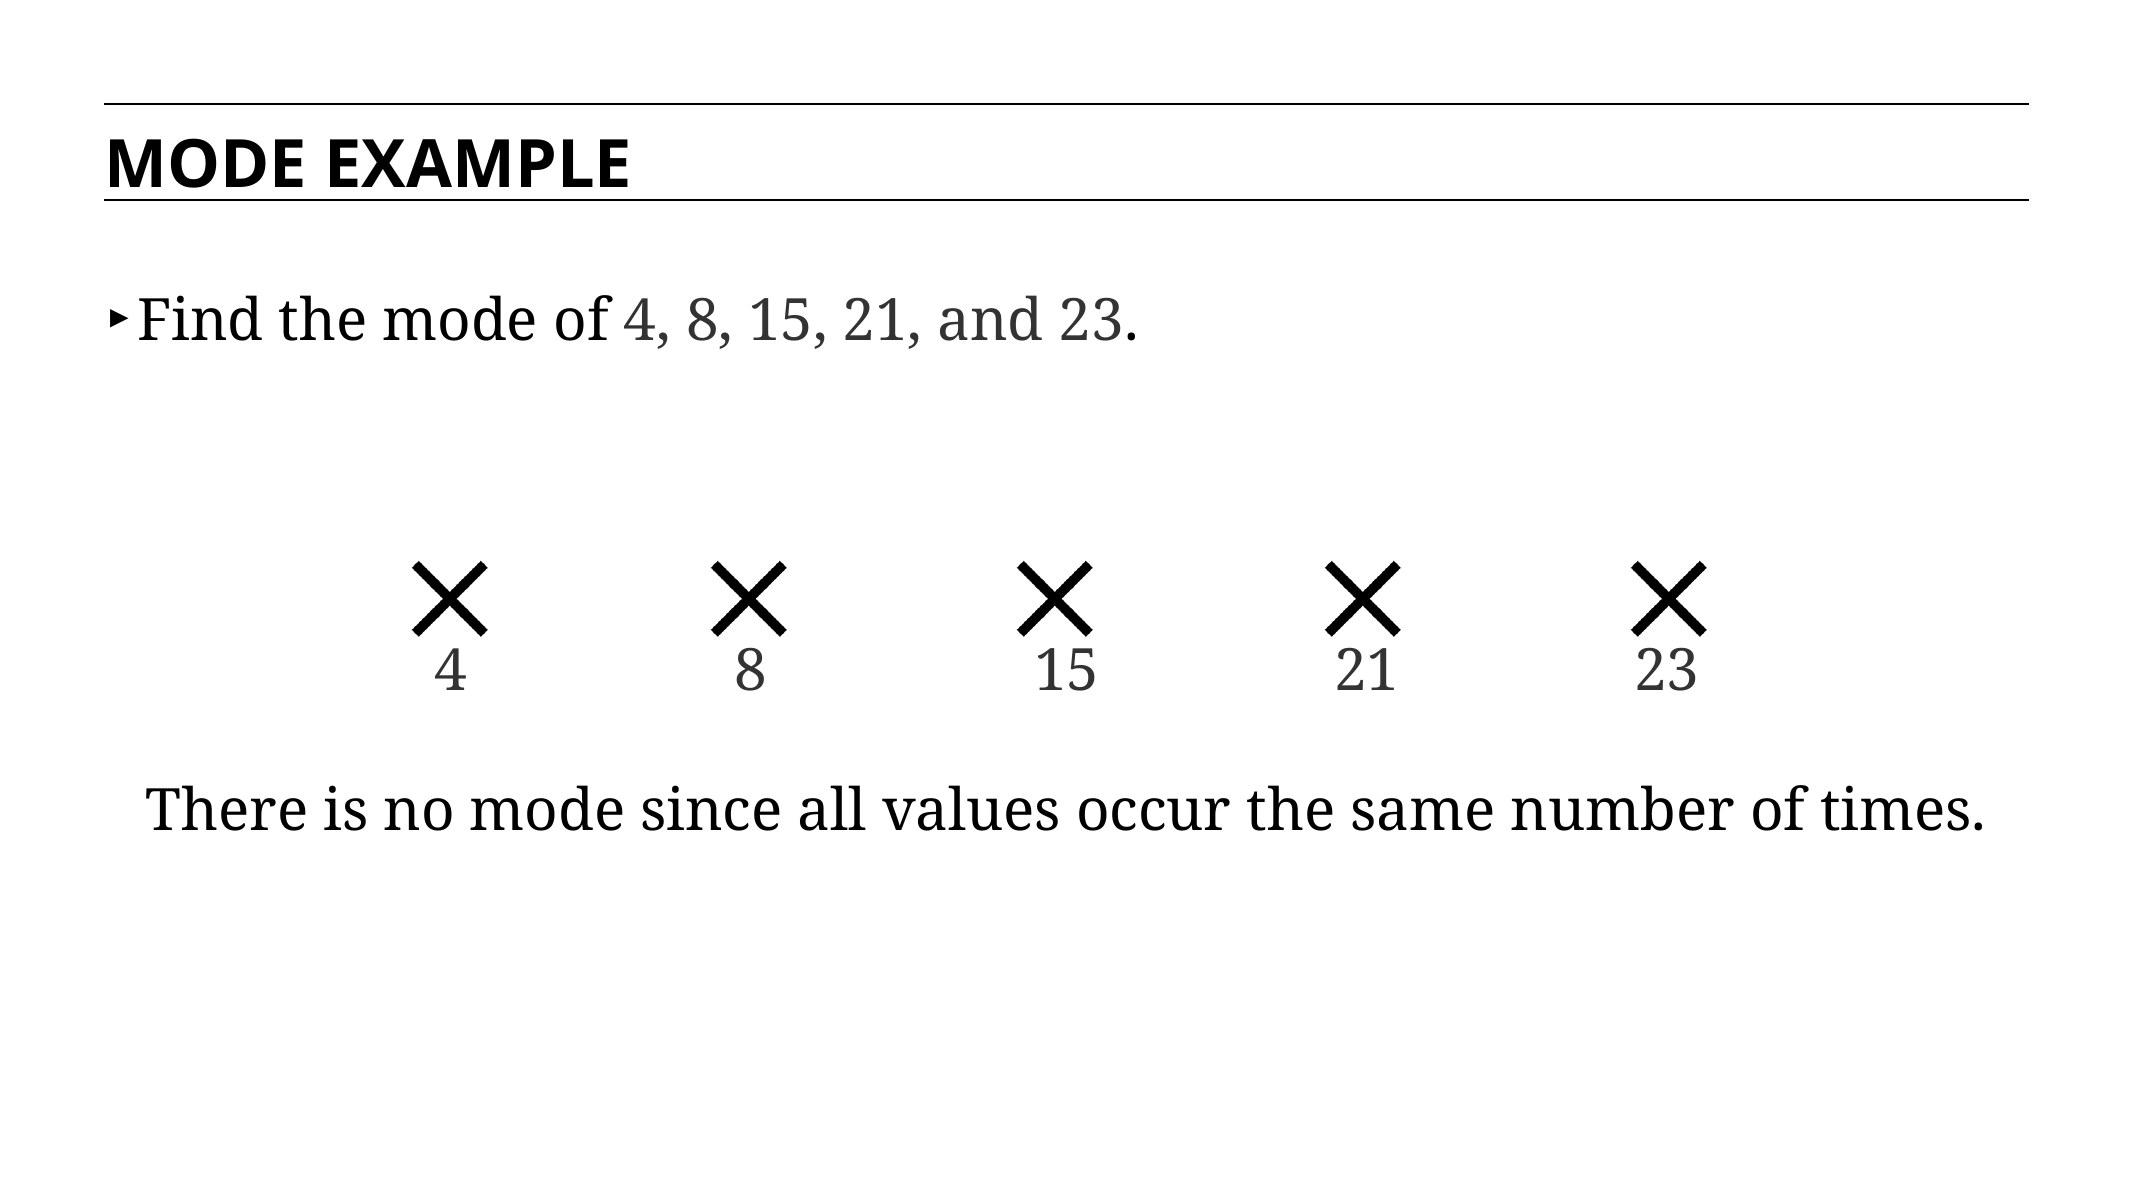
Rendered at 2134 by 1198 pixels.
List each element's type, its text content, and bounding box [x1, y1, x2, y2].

picture [1015, 559, 1094, 639]
picture [410, 559, 489, 639]
text_box MODE EXAMPLE [104, 120, 2030, 192]
picture [1323, 559, 1402, 639]
list Find the mode of 4, 8, 15, 21, and 23. 4 8 15 21 23 There is no mode since all values occur the same number of times. [104, 212, 2030, 837]
picture [709, 559, 788, 639]
picture [1629, 559, 1708, 639]
